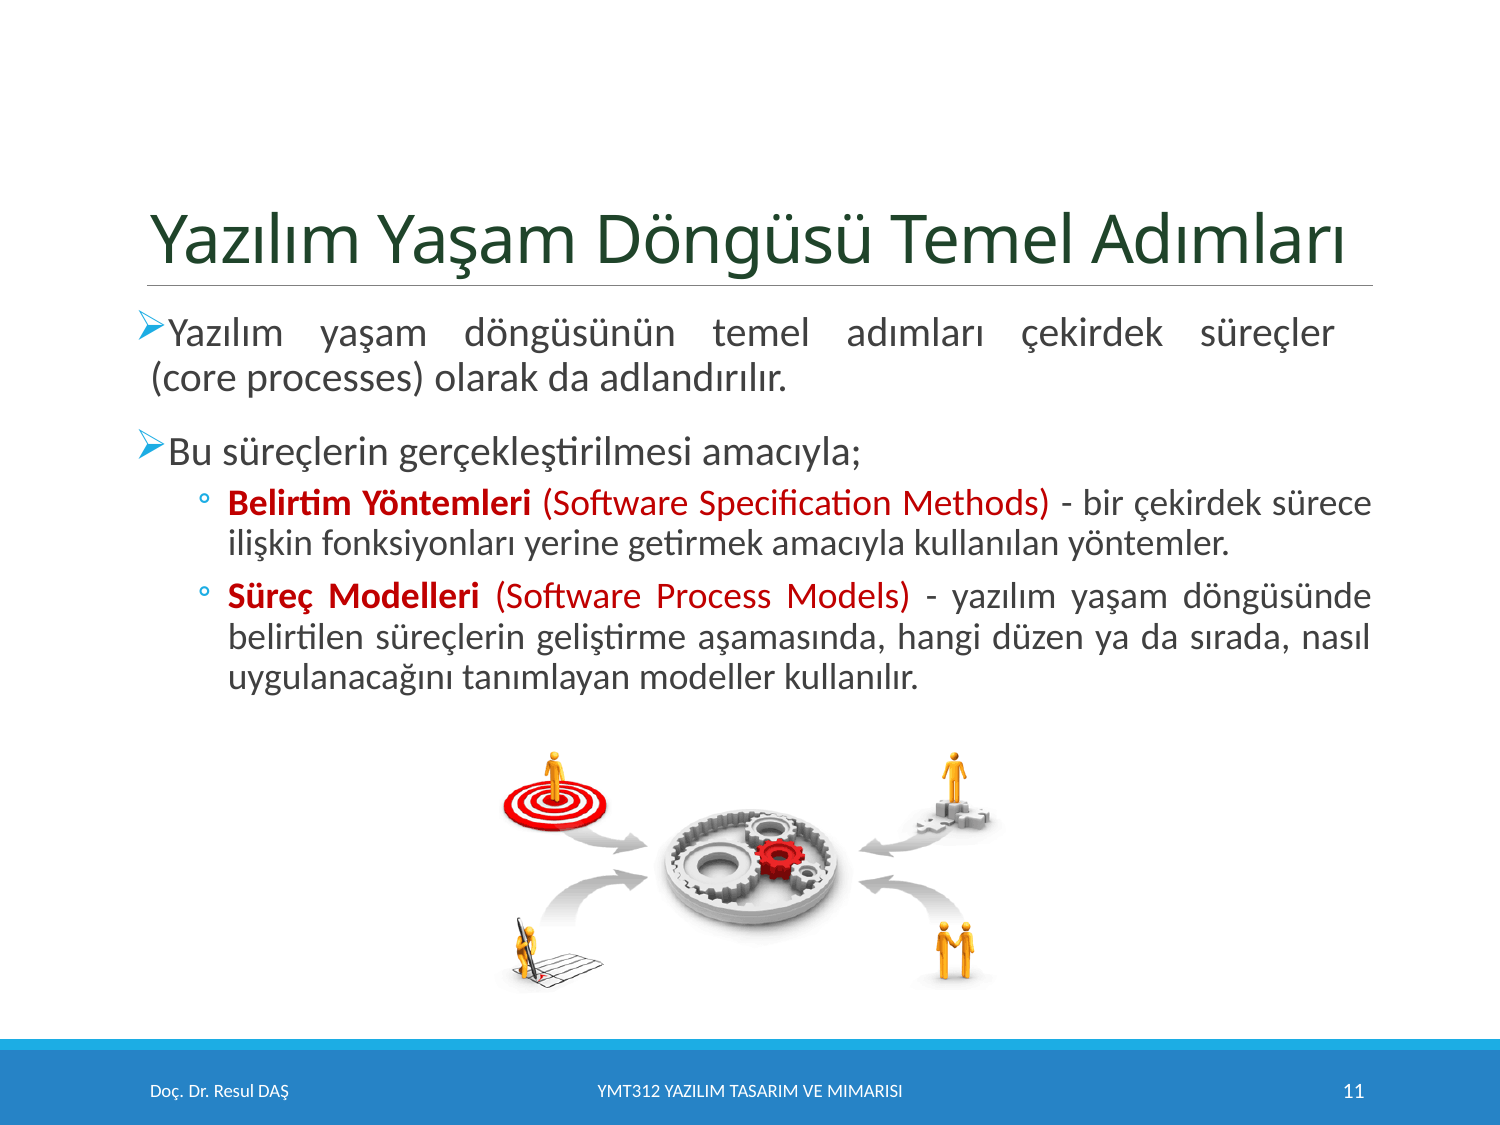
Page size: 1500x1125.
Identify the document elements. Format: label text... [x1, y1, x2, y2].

title Yazılım Yaşam Döngüsü Temel Adımları [135, 47, 1373, 285]
list Yazılım yaşam döngüsünün temel adımları çekirdek süreçler (core processes) olarak da adlandırılır. Bu süreçlerin gerçekleştirilmesi amacıyla; Belirtim Yöntemleri (Software Specification Methods) - bir çekirdek sürece ilişkin fonksiyonları yerine getirmek amacıyla kullanılan yöntemler. Süreç Modelleri (Software Process Models) - yazılım yaşam döngüsünde belirtilen süreçlerin geliştirme aşamasında, hangi düzen ya da sırada, nasıl uygulanacağını tanımlayan modeller kullanılır. [135, 302, 1373, 963]
footer YMT312 Yazılım Tasarım ve Mimarisi [453, 1059, 1047, 1120]
picture [462, 705, 1039, 1035]
slide_number 11 [1218, 1059, 1380, 1120]
slide_number Doç. Dr. Resul DAŞ [135, 1059, 440, 1120]
